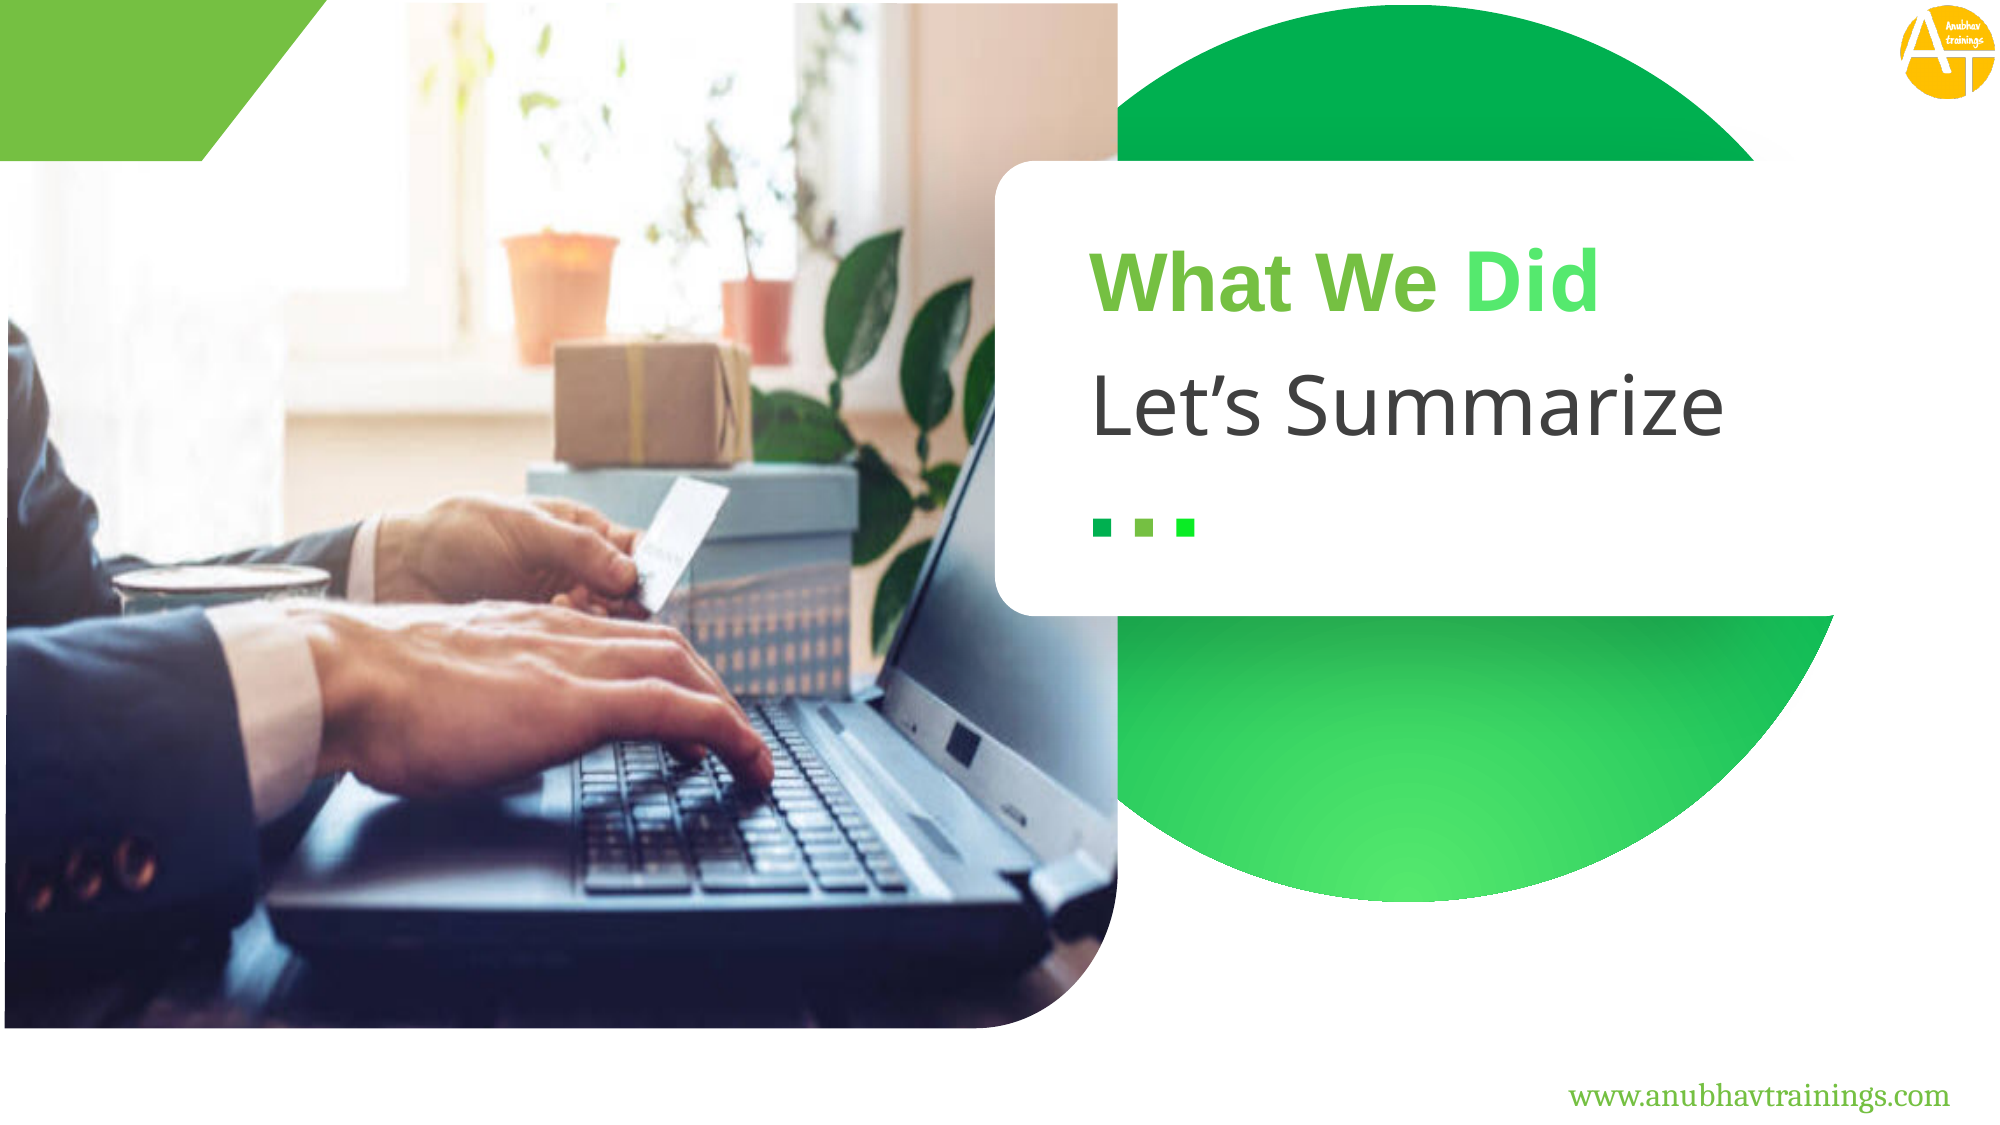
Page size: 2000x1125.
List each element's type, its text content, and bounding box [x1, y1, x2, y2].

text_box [1092, 518, 1195, 537]
text_box www.anubhavtrainings.com [1554, 1065, 2000, 1121]
text_box What We Did [1123, 227, 1785, 328]
text_box [1123, 158, 1867, 619]
picture [1891, 0, 2000, 107]
picture [4, 2, 1118, 1029]
text_box [1123, 2, 1755, 158]
text_box Let’s Summarize [1123, 352, 1785, 453]
text_box [1123, 618, 1835, 904]
